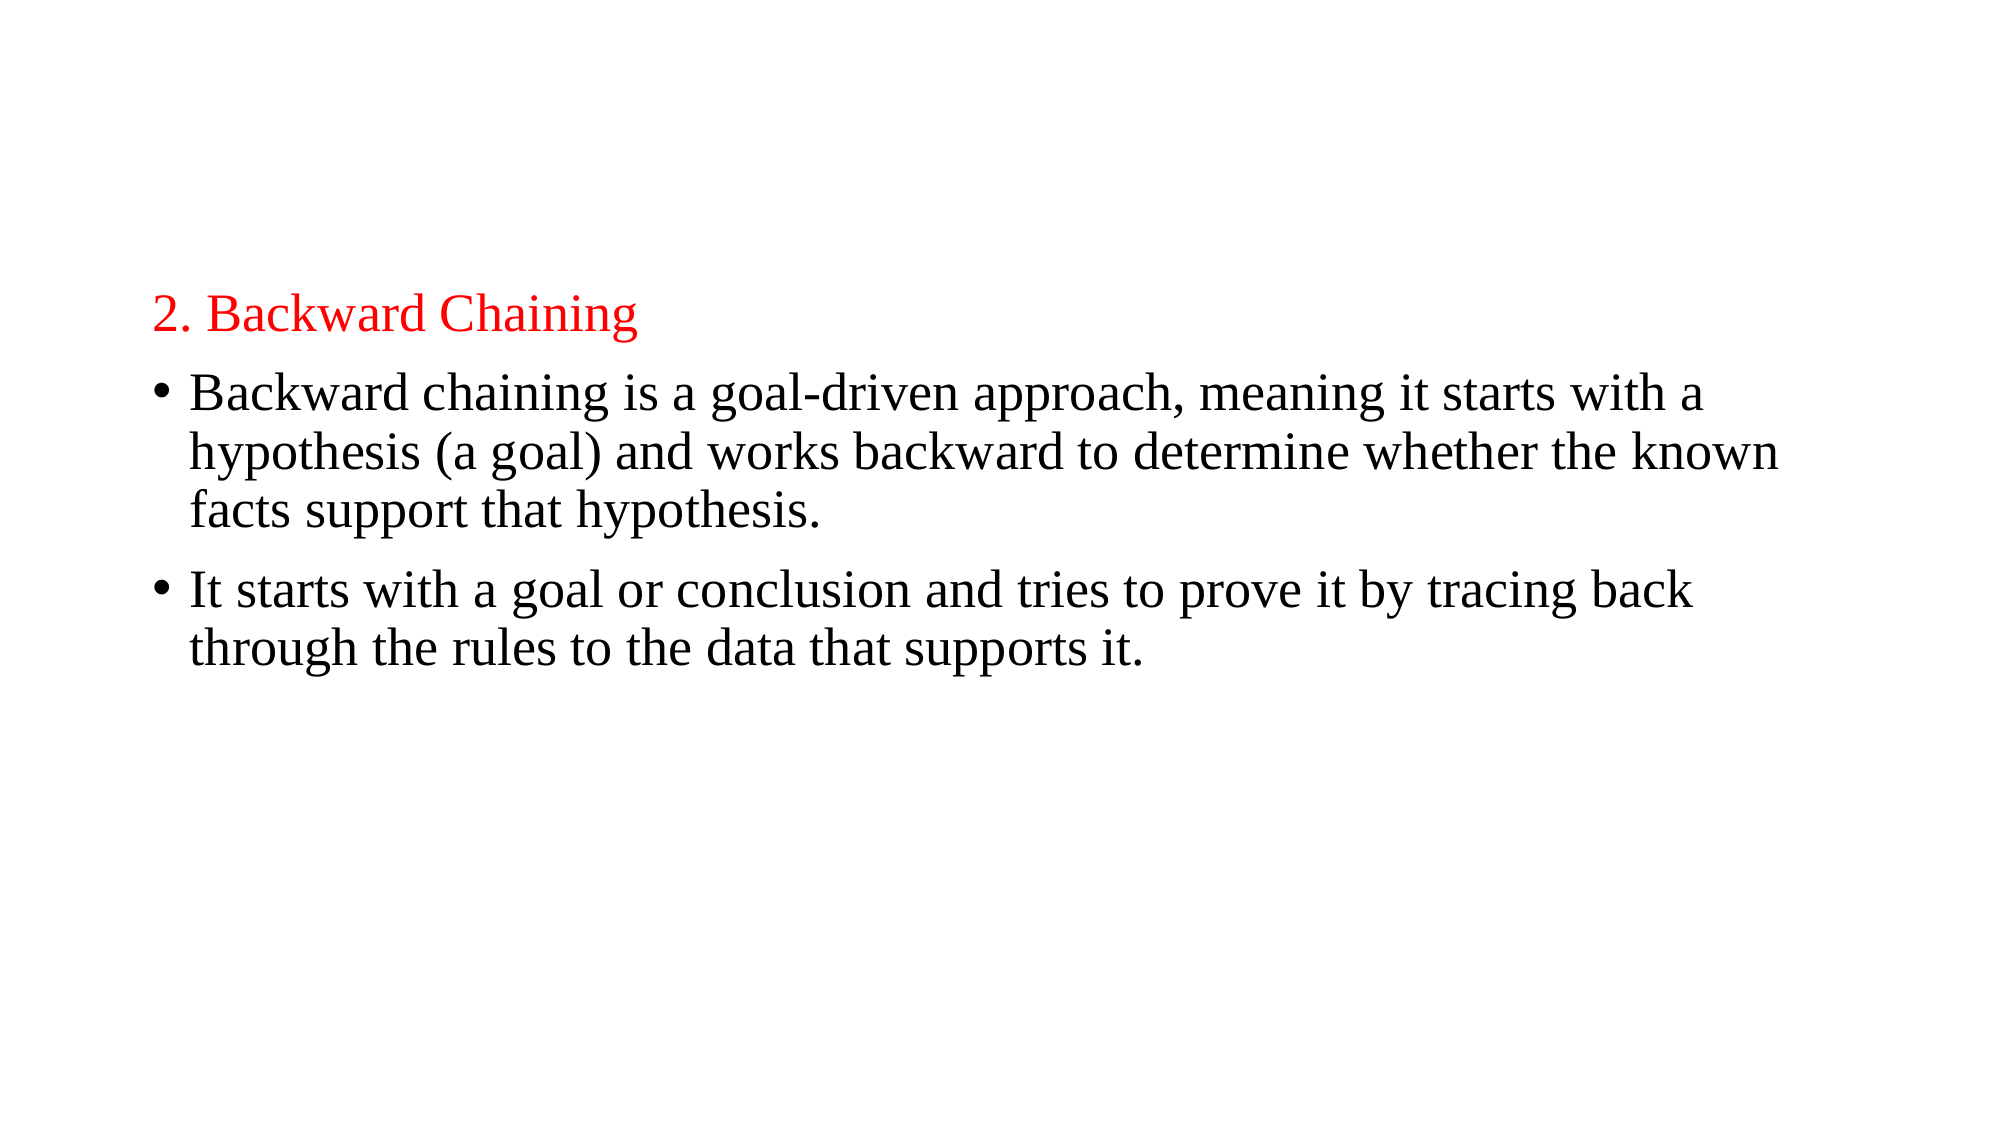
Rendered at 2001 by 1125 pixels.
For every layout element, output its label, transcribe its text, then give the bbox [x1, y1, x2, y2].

list 2. Backward Chaining Backward chaining is a goal-driven approach, meaning it starts with a hypothesis (a goal) and works backward to determine whether the known facts support that hypothesis. It starts with a goal or conclusion and tries to prove it by tracing back through the rules to the data that supports it. [137, 277, 1863, 1014]
